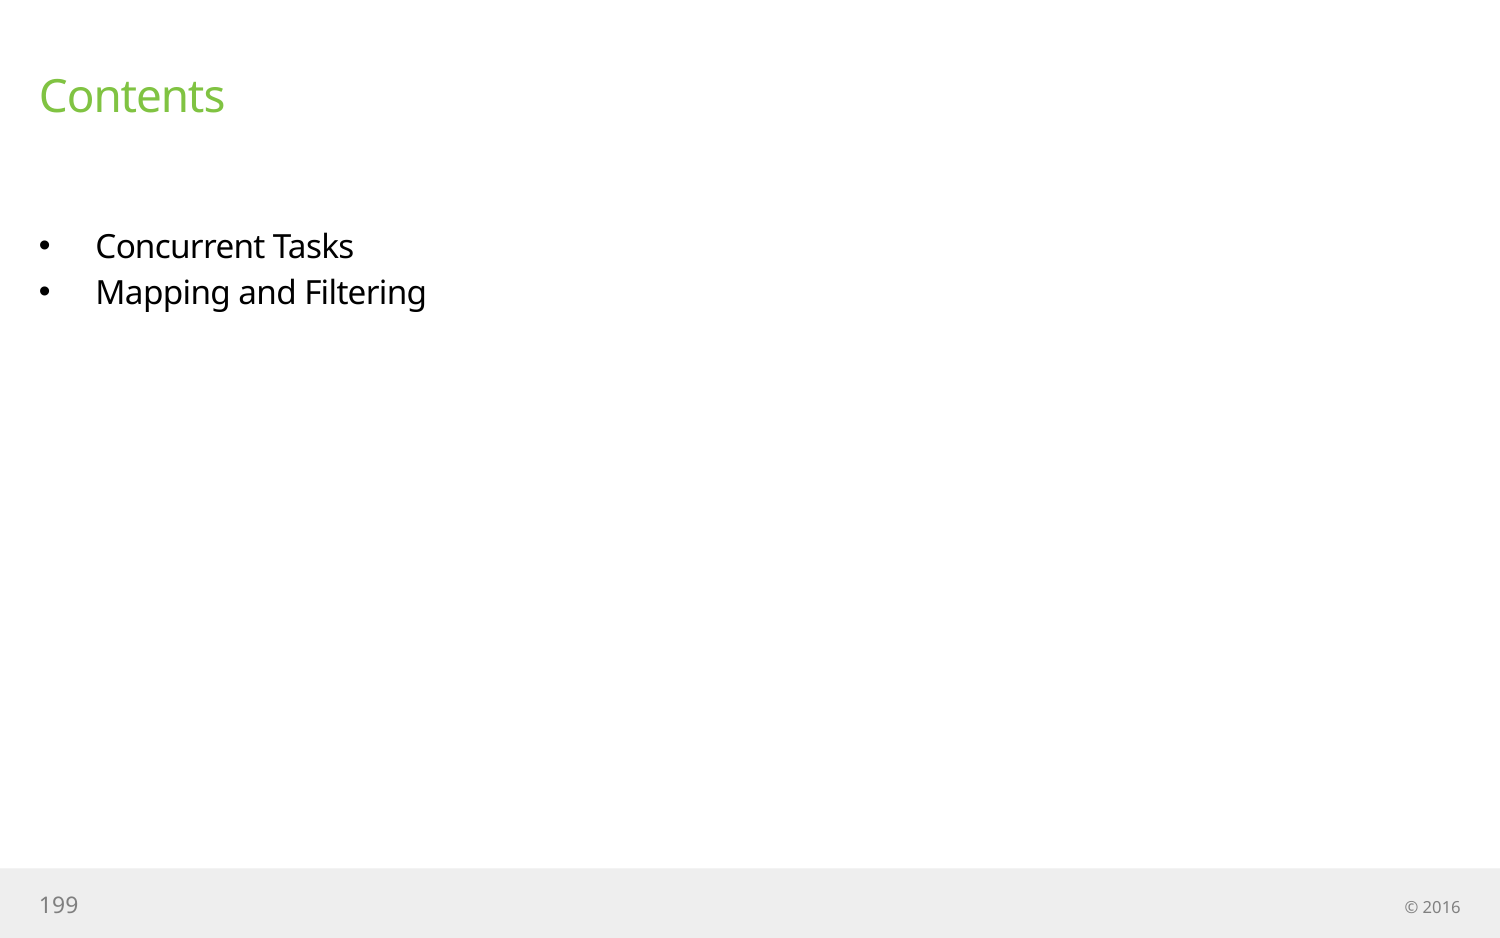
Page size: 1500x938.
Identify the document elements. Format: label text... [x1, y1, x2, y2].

list Concurrent Tasks Mapping and Filtering [39, 224, 1471, 846]
slide_number 199 [39, 892, 410, 921]
title Contents [39, 66, 1052, 195]
footer © 2016 [1188, 896, 1461, 917]
